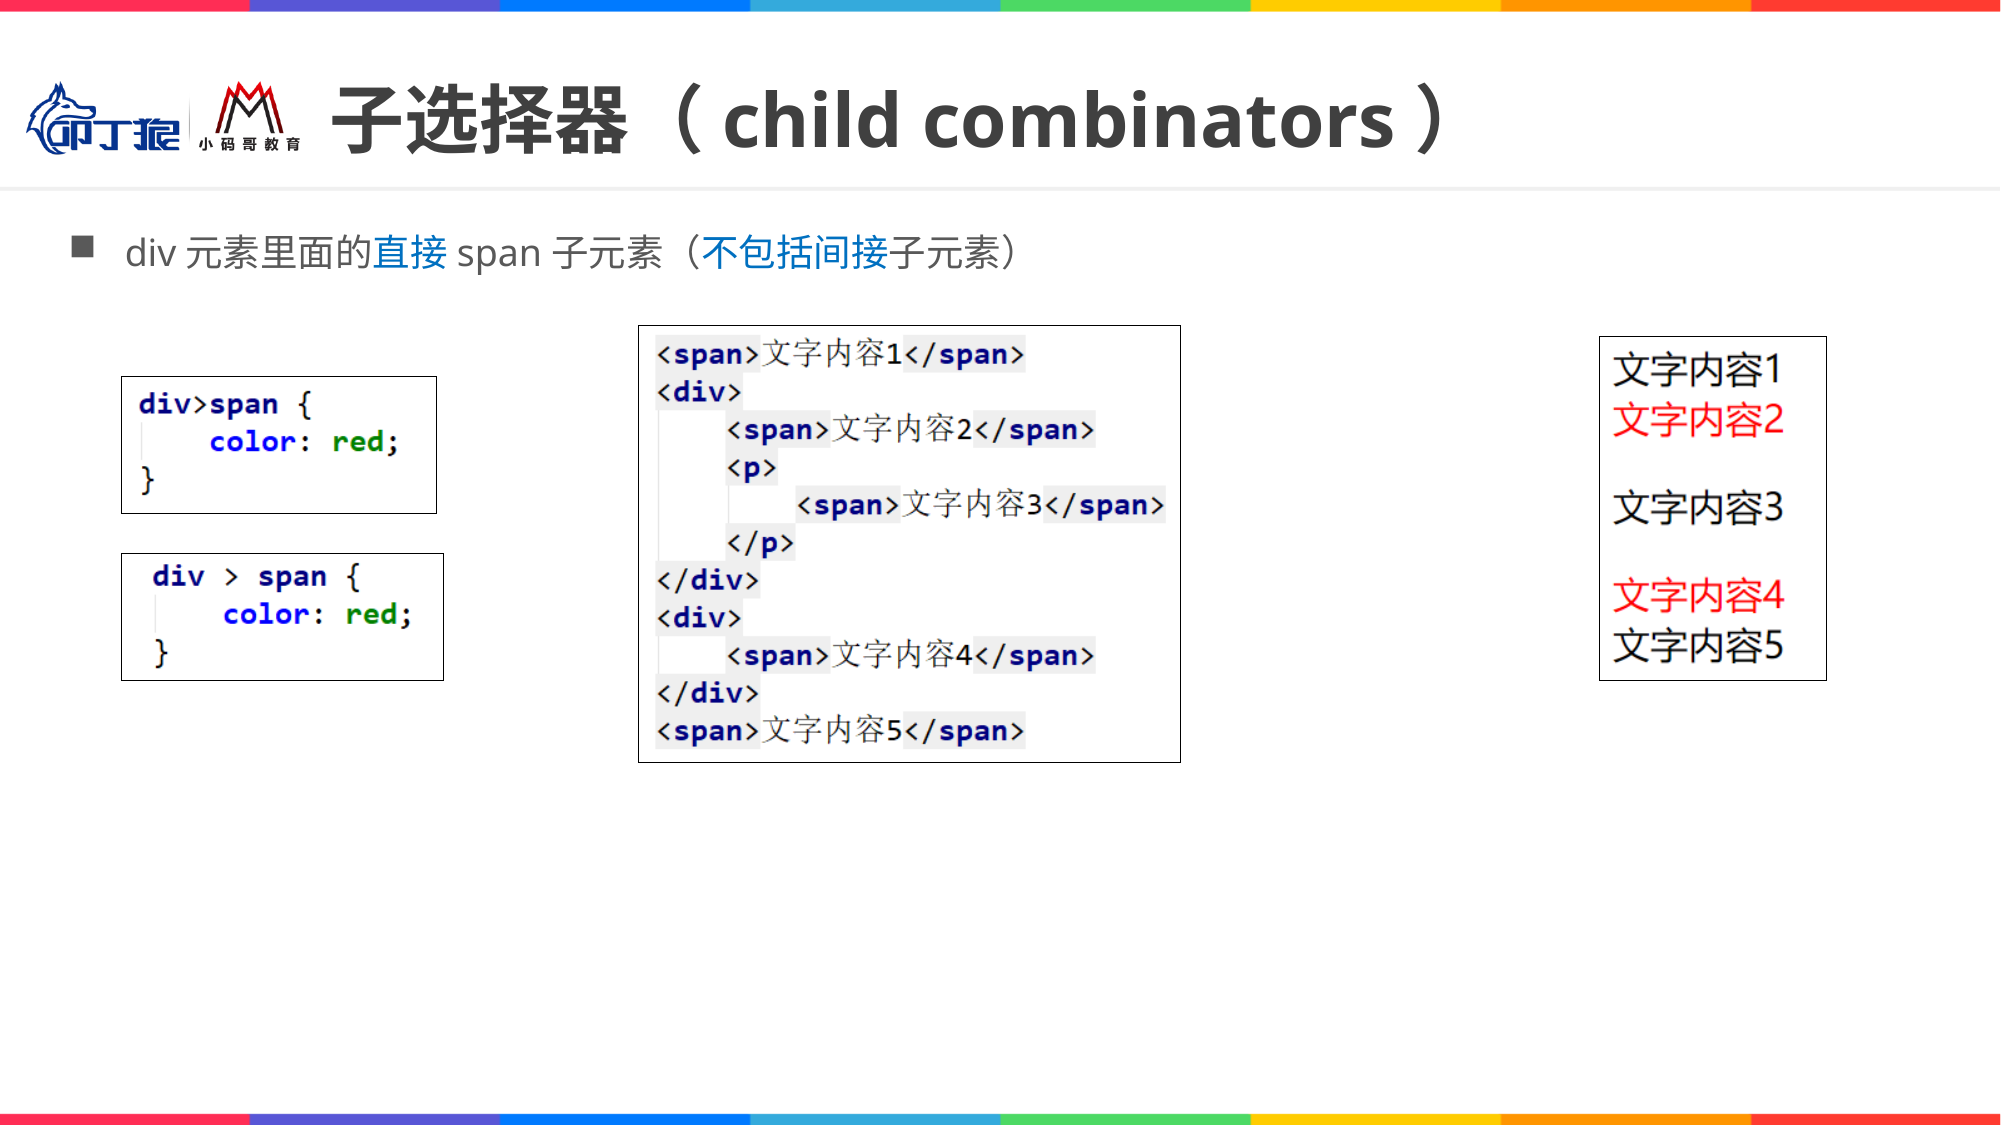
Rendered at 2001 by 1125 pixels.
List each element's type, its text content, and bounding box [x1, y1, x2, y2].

text_box div元素里面的直接span子元素（不包括间接子元素） [53, 204, 1941, 283]
picture [0, 0, 2001, 1125]
title 子选择器（child combinators） [314, 64, 1968, 182]
